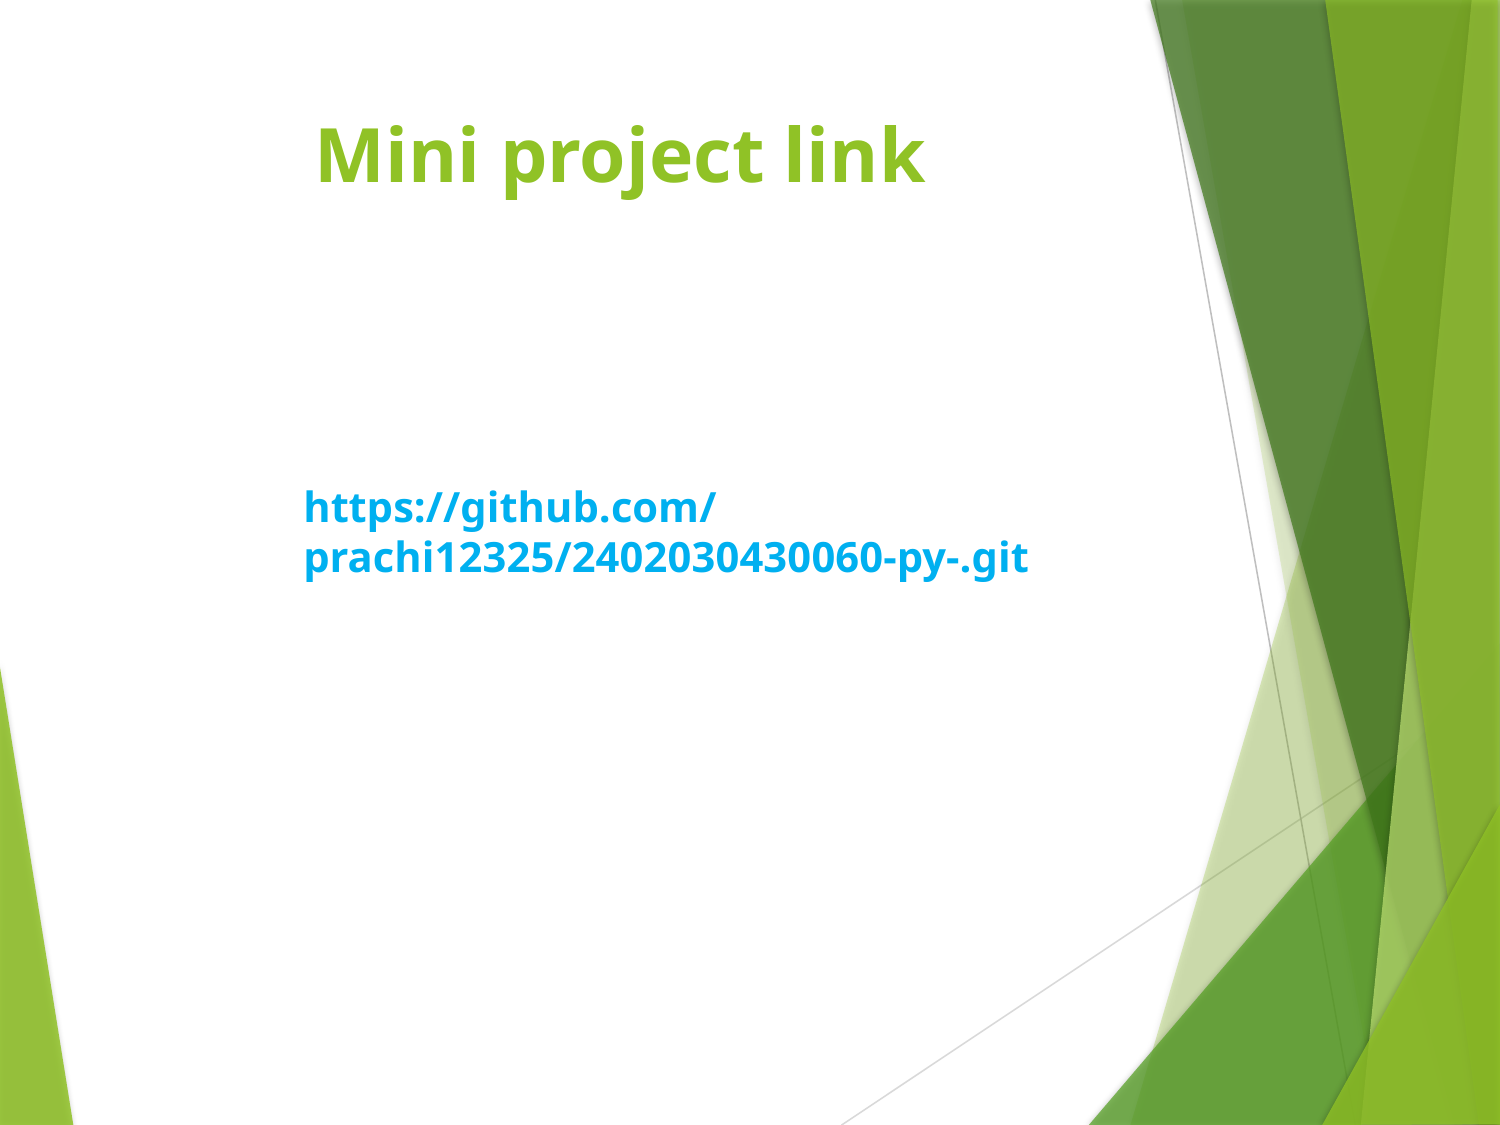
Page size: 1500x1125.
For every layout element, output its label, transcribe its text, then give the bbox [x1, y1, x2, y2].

list [99, 354, 1142, 992]
text_box https://github.com/prachi12325/2402030430060-py-.git [288, 473, 1295, 589]
title Mini project link [99, 99, 1142, 317]
